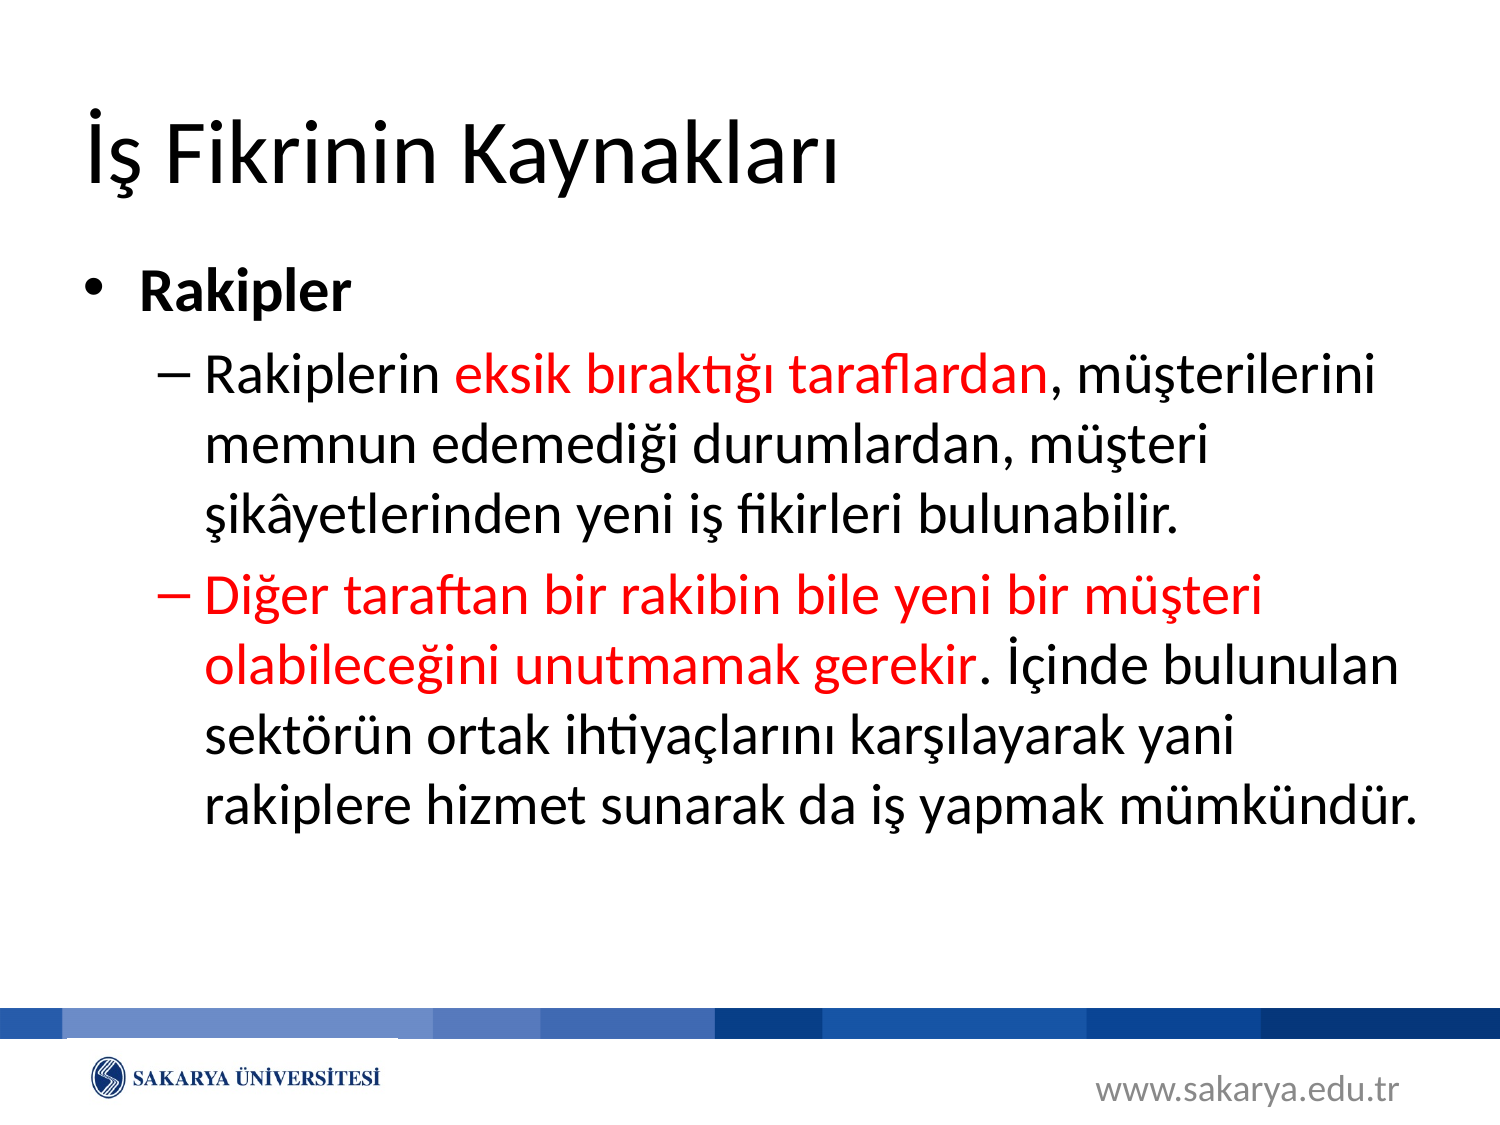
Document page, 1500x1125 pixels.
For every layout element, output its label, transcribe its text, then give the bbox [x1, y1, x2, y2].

list Rakipler Rakiplerin eksik bıraktığı taraflardan, müşterilerini memnun edemediği durumlardan, müşteri şikâyetlerinden yeni iş fikirleri bulunabilir. Diğer taraftan bir rakibin bile yeni bir müşteri olabileceğini unutmamak gerekir. İçinde bulunulan sektörün ortak ihtiyaçlarını karşılayarak yani rakiplere hizmet sunarak da iş yapmak mümkündür. [67, 241, 1464, 987]
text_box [0, 1007, 1500, 1088]
title İş Fikrinin Kaynakları [70, 53, 1420, 241]
picture [67, 1037, 399, 1115]
